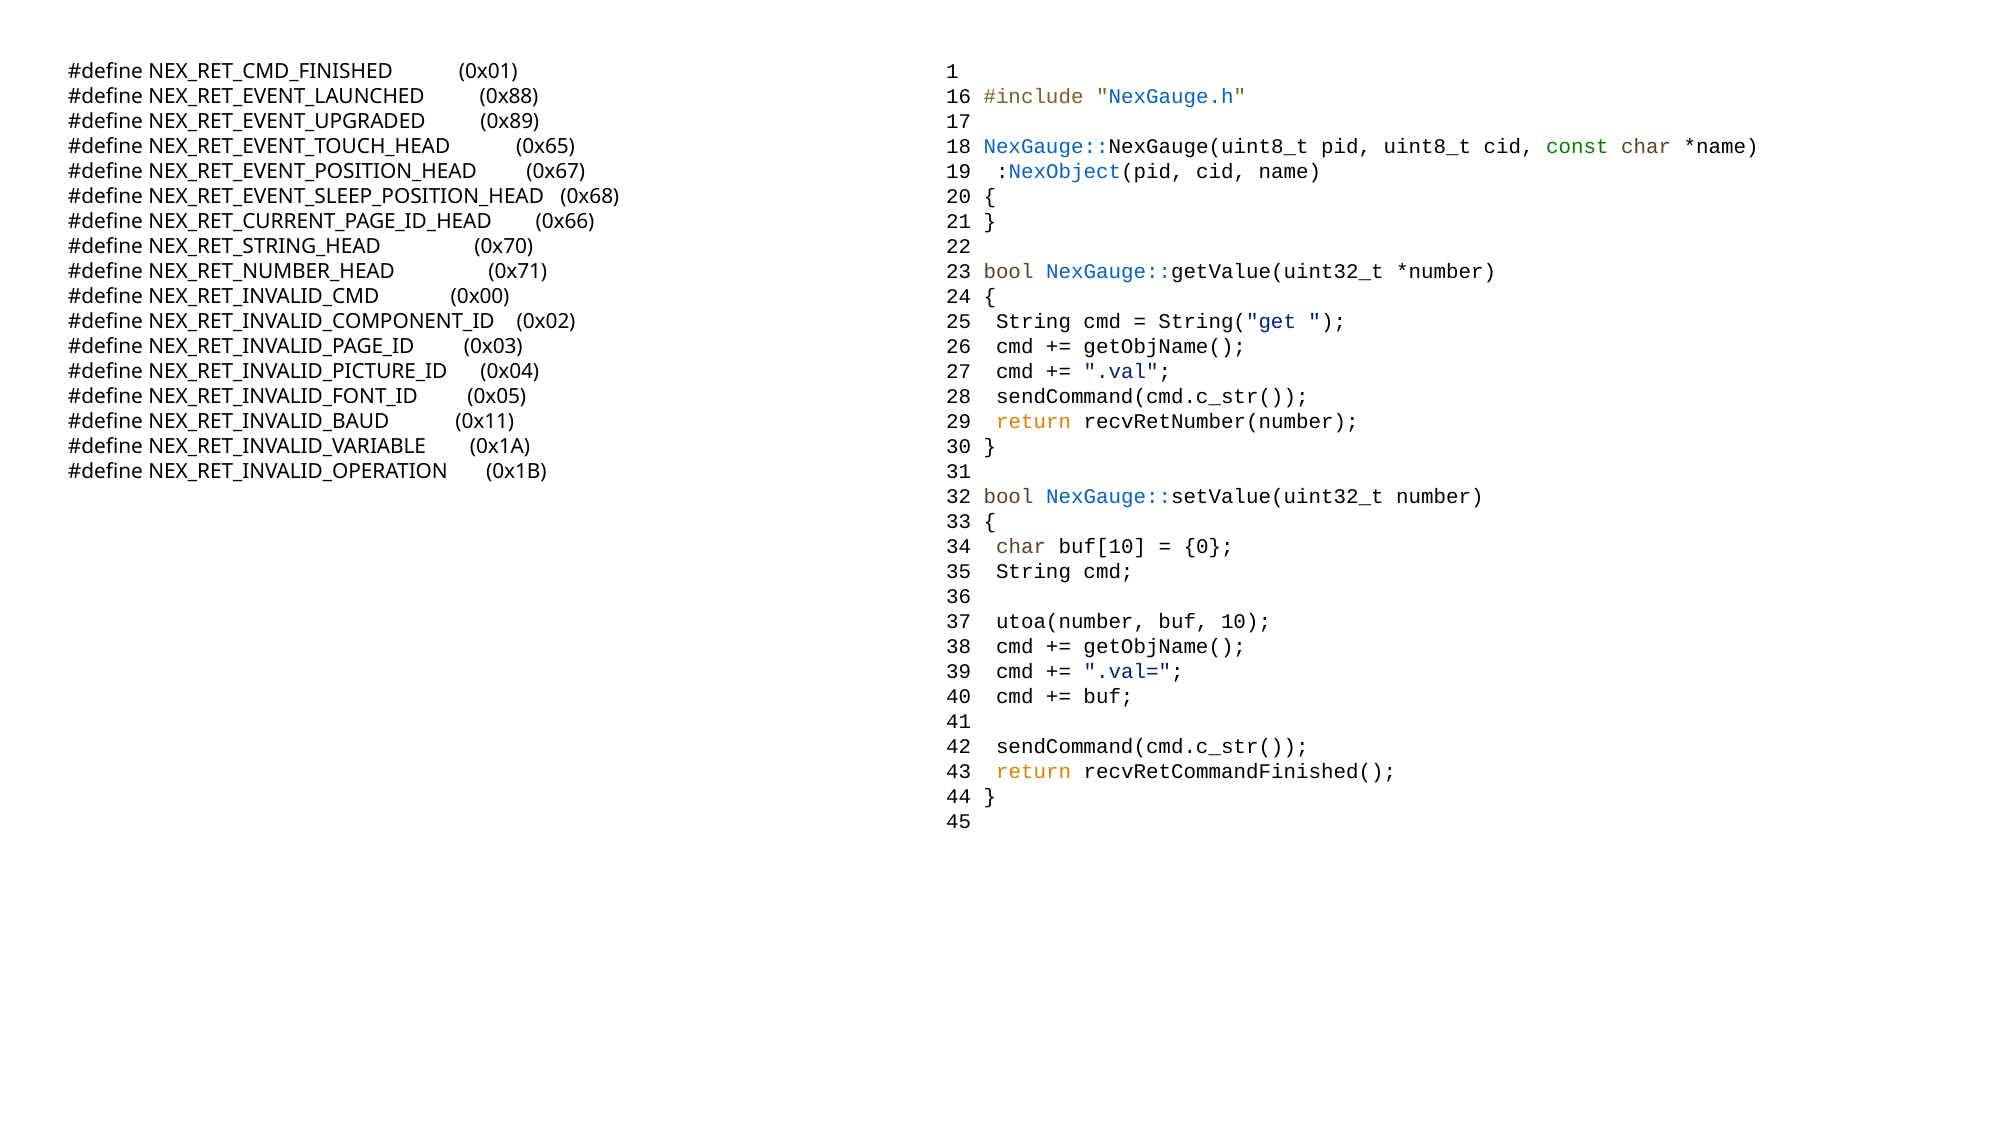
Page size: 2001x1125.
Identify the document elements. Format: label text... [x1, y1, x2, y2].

text_box 1 16 #include "NexGauge.h" 17 18 NexGauge::NexGauge(uint8_t pid, uint8_t cid, const char *name) 19 :NexObject(pid, cid, name) 20 { 21 } 22 23 bool NexGauge::getValue(uint32_t *number) 24 { 25 String cmd = String("get "); 26 cmd += getObjName(); 27 cmd += ".val"; 28 sendCommand(cmd.c_str()); 29 return recvRetNumber(number); 30 } 31 32 bool NexGauge::setValue(uint32_t number) 33 { 34 char buf[10] = {0}; 35 String cmd; 36 37 utoa(number, buf, 10); 38 cmd += getObjName(); 39 cmd += ".val="; 40 cmd += buf; 41 42 sendCommand(cmd.c_str()); 43 return recvRetCommandFinished(); 44 } 45 [931, 50, 1932, 840]
text_box #define NEX_RET_CMD_FINISHED (0x01) #define NEX_RET_EVENT_LAUNCHED (0x88) #define NEX_RET_EVENT_UPGRADED (0x89) #define NEX_RET_EVENT_TOUCH_HEAD (0x65) #define NEX_RET_EVENT_POSITION_HEAD (0x67) #define NEX_RET_EVENT_SLEEP_POSITION_HEAD (0x68) #define NEX_RET_CURRENT_PAGE_ID_HEAD (0x66) #define NEX_RET_STRING_HEAD (0x70) #define NEX_RET_NUMBER_HEAD (0x71) #define NEX_RET_INVALID_CMD (0x00) #define NEX_RET_INVALID_COMPONENT_ID (0x02) #define NEX_RET_INVALID_PAGE_ID (0x03) #define NEX_RET_INVALID_PICTURE_ID (0x04) #define NEX_RET_INVALID_FONT_ID (0x05) #define NEX_RET_INVALID_BAUD (0x11) #define NEX_RET_INVALID_VARIABLE (0x1A) #define NEX_RET_INVALID_OPERATION (0x1B) [53, 50, 931, 515]
